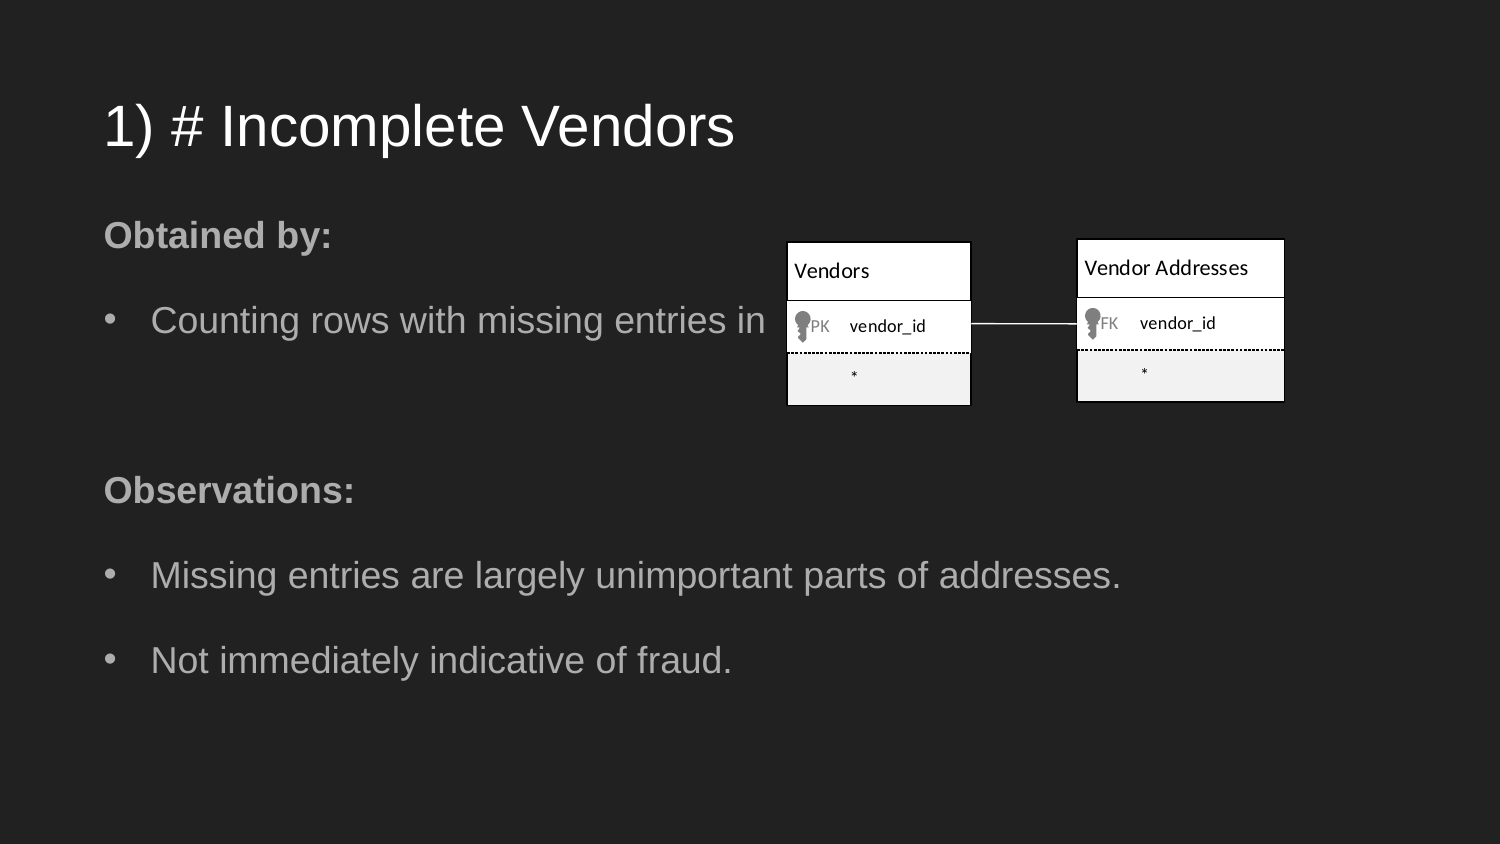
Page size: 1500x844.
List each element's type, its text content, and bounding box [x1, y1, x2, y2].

list Obtained by: Counting rows with missing entries in Observations: Missing entries are largely unimportant parts of addresses. Not immediately indicative of fraud. [51, 189, 1449, 750]
picture [781, 236, 1286, 406]
title # Incomplete Vendors [51, 72, 1449, 167]
